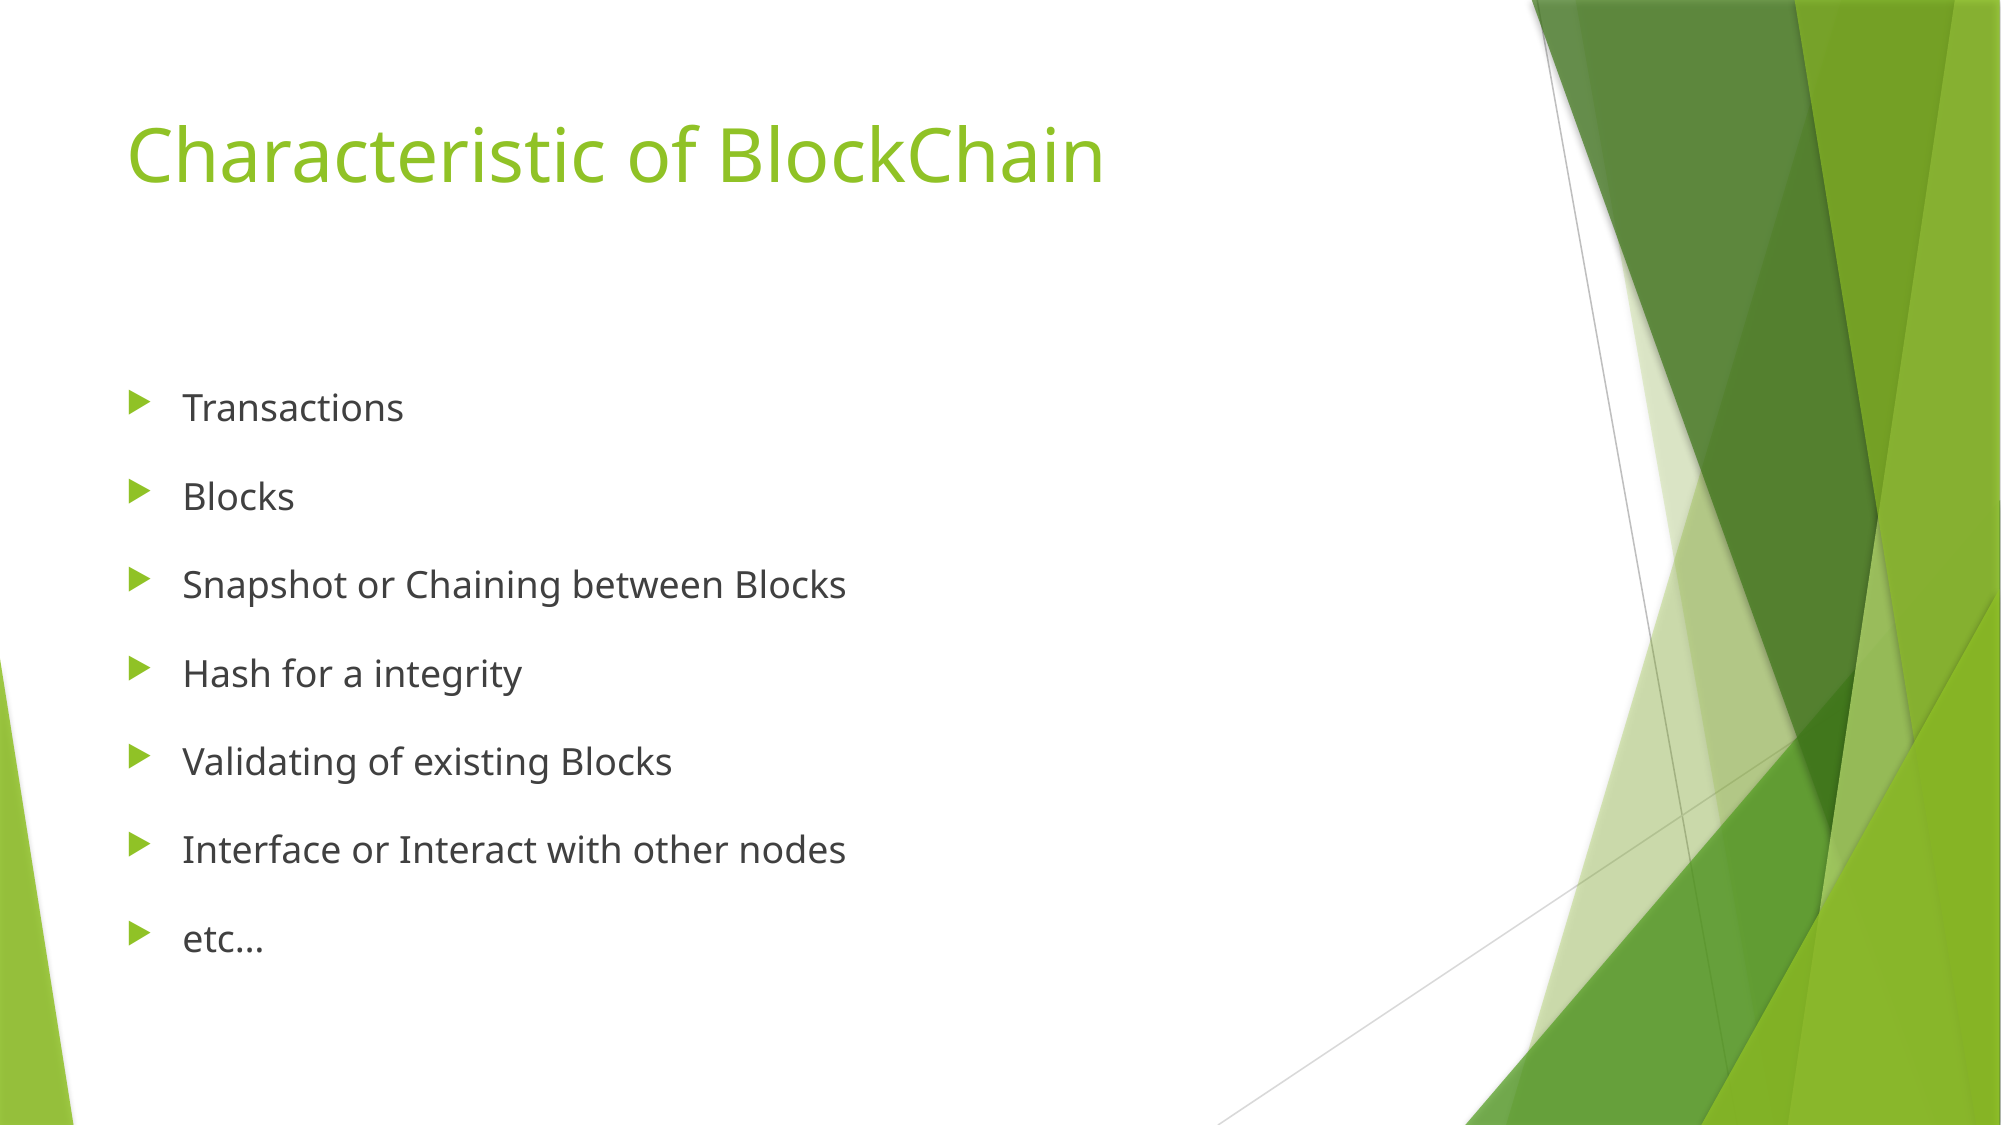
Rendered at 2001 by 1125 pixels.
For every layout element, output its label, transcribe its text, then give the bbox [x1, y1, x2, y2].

list Transactions Blocks Snapshot or Chaining between Blocks Hash for a integrity Validating of existing Blocks Interface or Interact with other nodes etc… [111, 354, 1522, 992]
title Characteristic of BlockChain [111, 99, 1522, 317]
